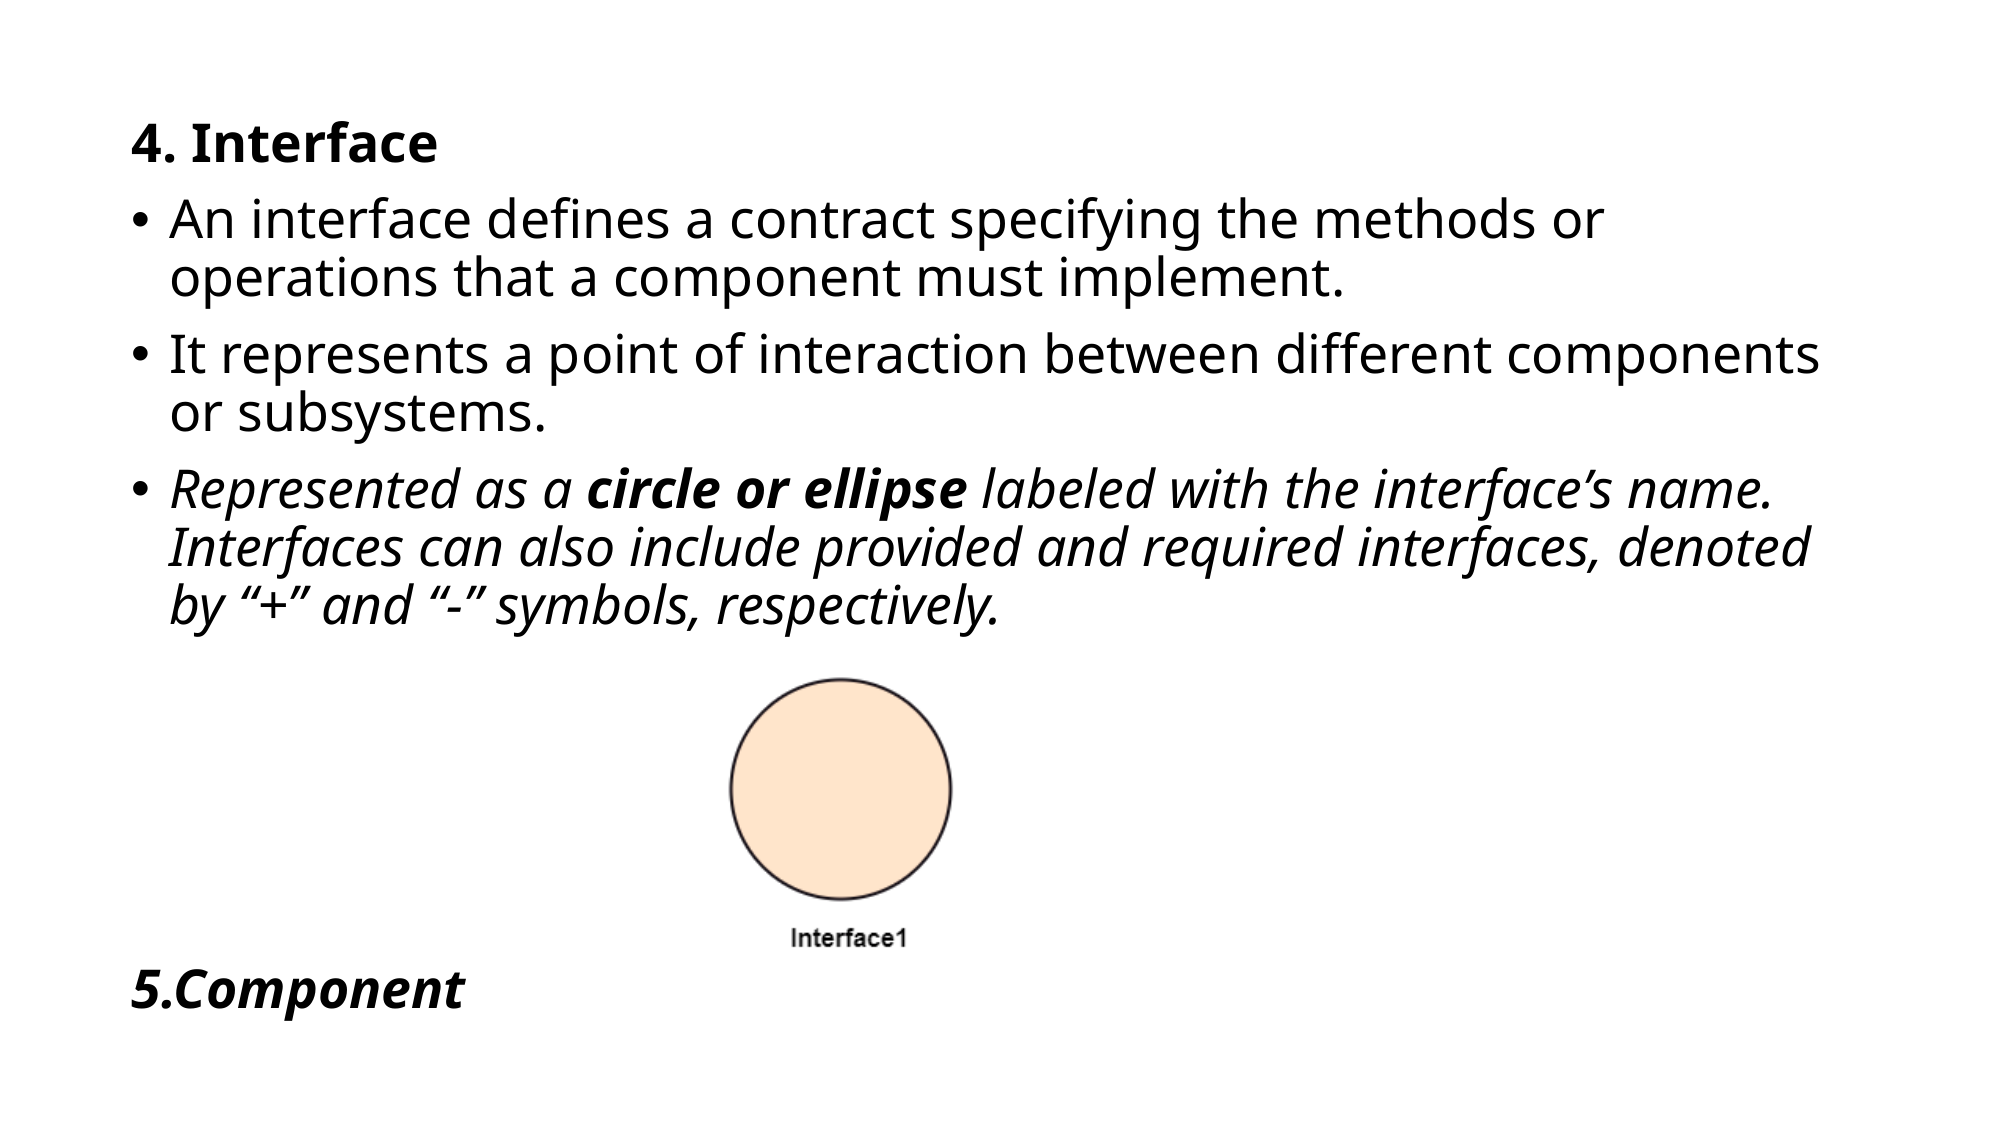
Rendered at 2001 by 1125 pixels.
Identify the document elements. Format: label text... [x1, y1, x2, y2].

list 4. Interface An interface defines a contract specifying the methods or operations that a component must implement. It represents a point of interaction between different components or subsystems. Represented as a circle or ellipse labeled with the interface’s name. Interfaces can also include provided and required interfaces, denoted by “+” and “-” symbols, respectively. 5.Component [116, 108, 1891, 1034]
picture [718, 673, 962, 956]
